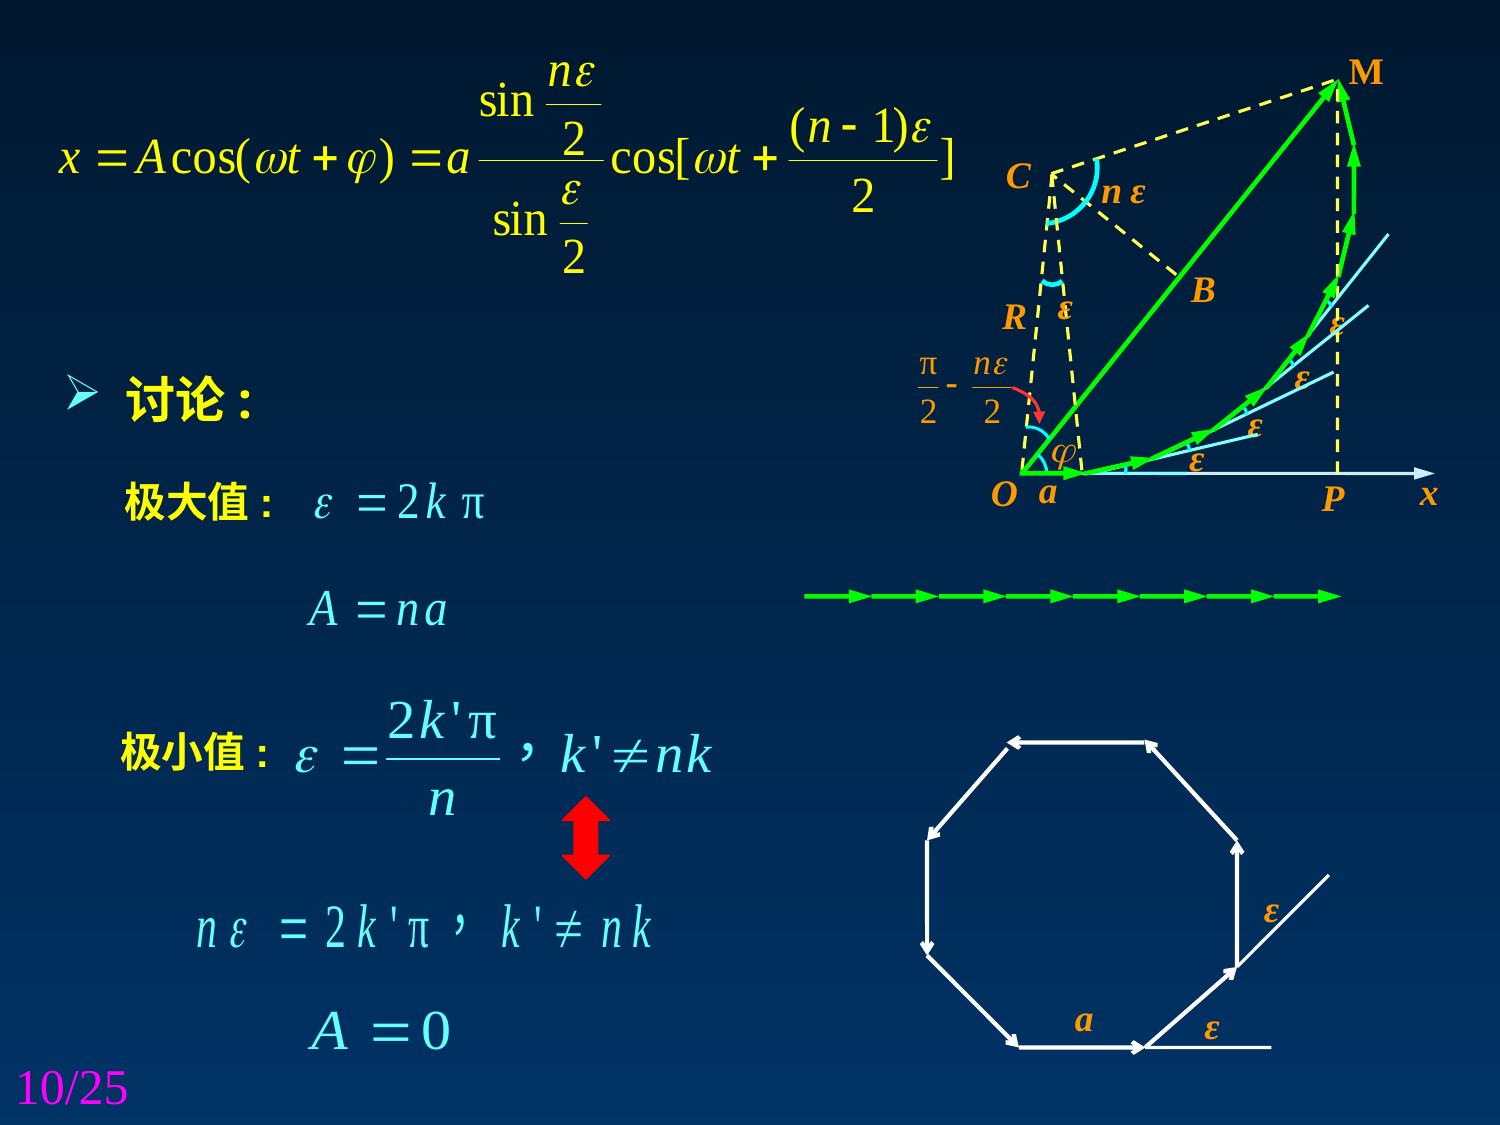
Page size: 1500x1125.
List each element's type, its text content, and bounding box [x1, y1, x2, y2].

text_box [1005, 590, 1073, 603]
text_box [939, 590, 1006, 603]
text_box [915, 78, 1455, 528]
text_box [926, 739, 1330, 1055]
text_box [871, 590, 939, 603]
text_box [301, 1005, 460, 1055]
text_box 极小值: [105, 718, 285, 784]
text_box 10/25 [0, 1046, 350, 1125]
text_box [187, 890, 700, 959]
text_box [562, 829, 610, 879]
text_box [290, 692, 751, 821]
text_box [52, 42, 956, 278]
text_box 讨论: [48, 361, 474, 437]
text_box [1206, 590, 1274, 603]
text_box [310, 477, 506, 524]
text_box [301, 585, 455, 631]
text_box [1139, 590, 1207, 603]
text_box [804, 590, 871, 603]
text_box [1273, 590, 1342, 603]
text_box [1072, 590, 1140, 603]
text_box M [1333, 39, 1399, 76]
text_box 极大值: [109, 467, 328, 533]
